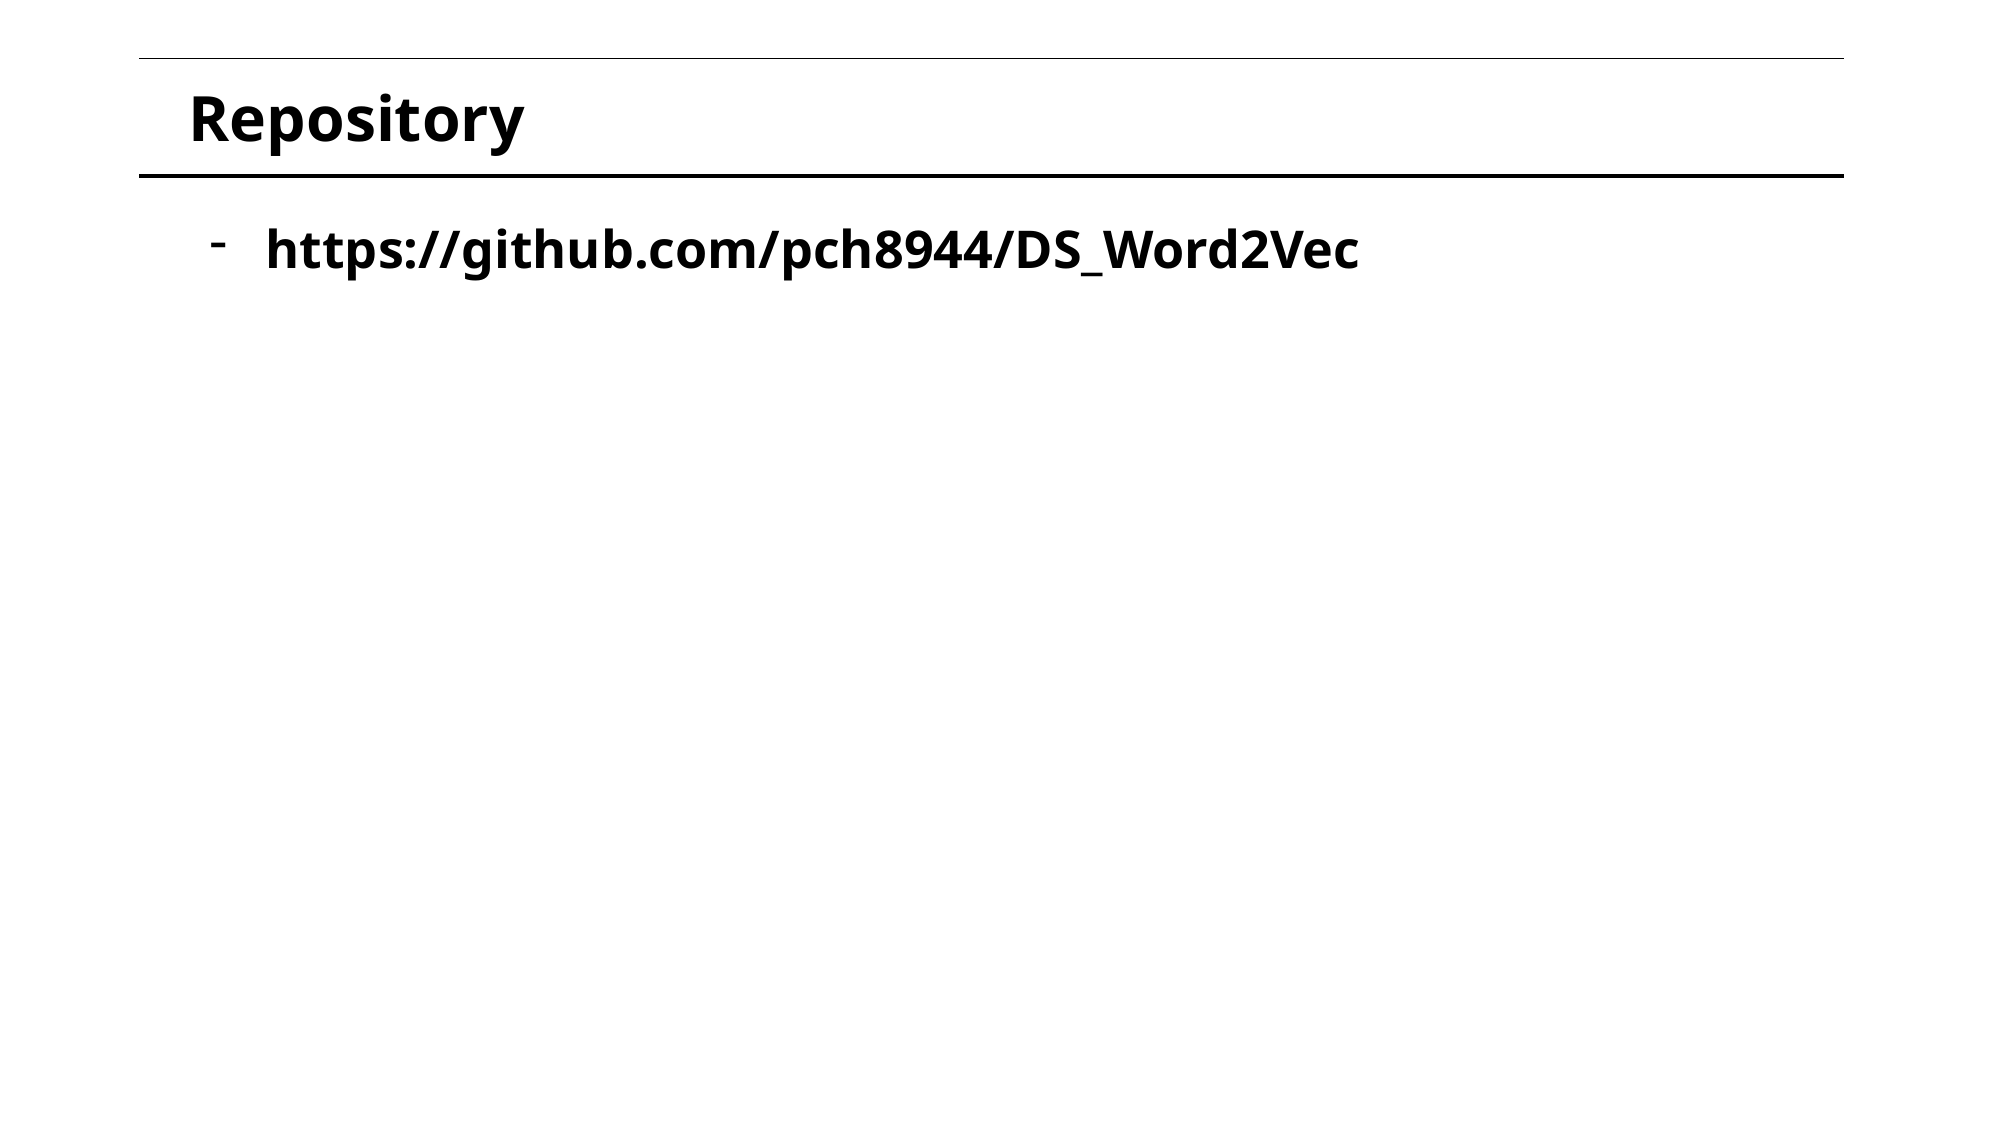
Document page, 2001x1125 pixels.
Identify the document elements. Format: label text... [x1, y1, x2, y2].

table_header Repository [139, 59, 1844, 174]
text_box https://github.com/pch8944/DS_Word2Vec [194, 209, 1806, 287]
